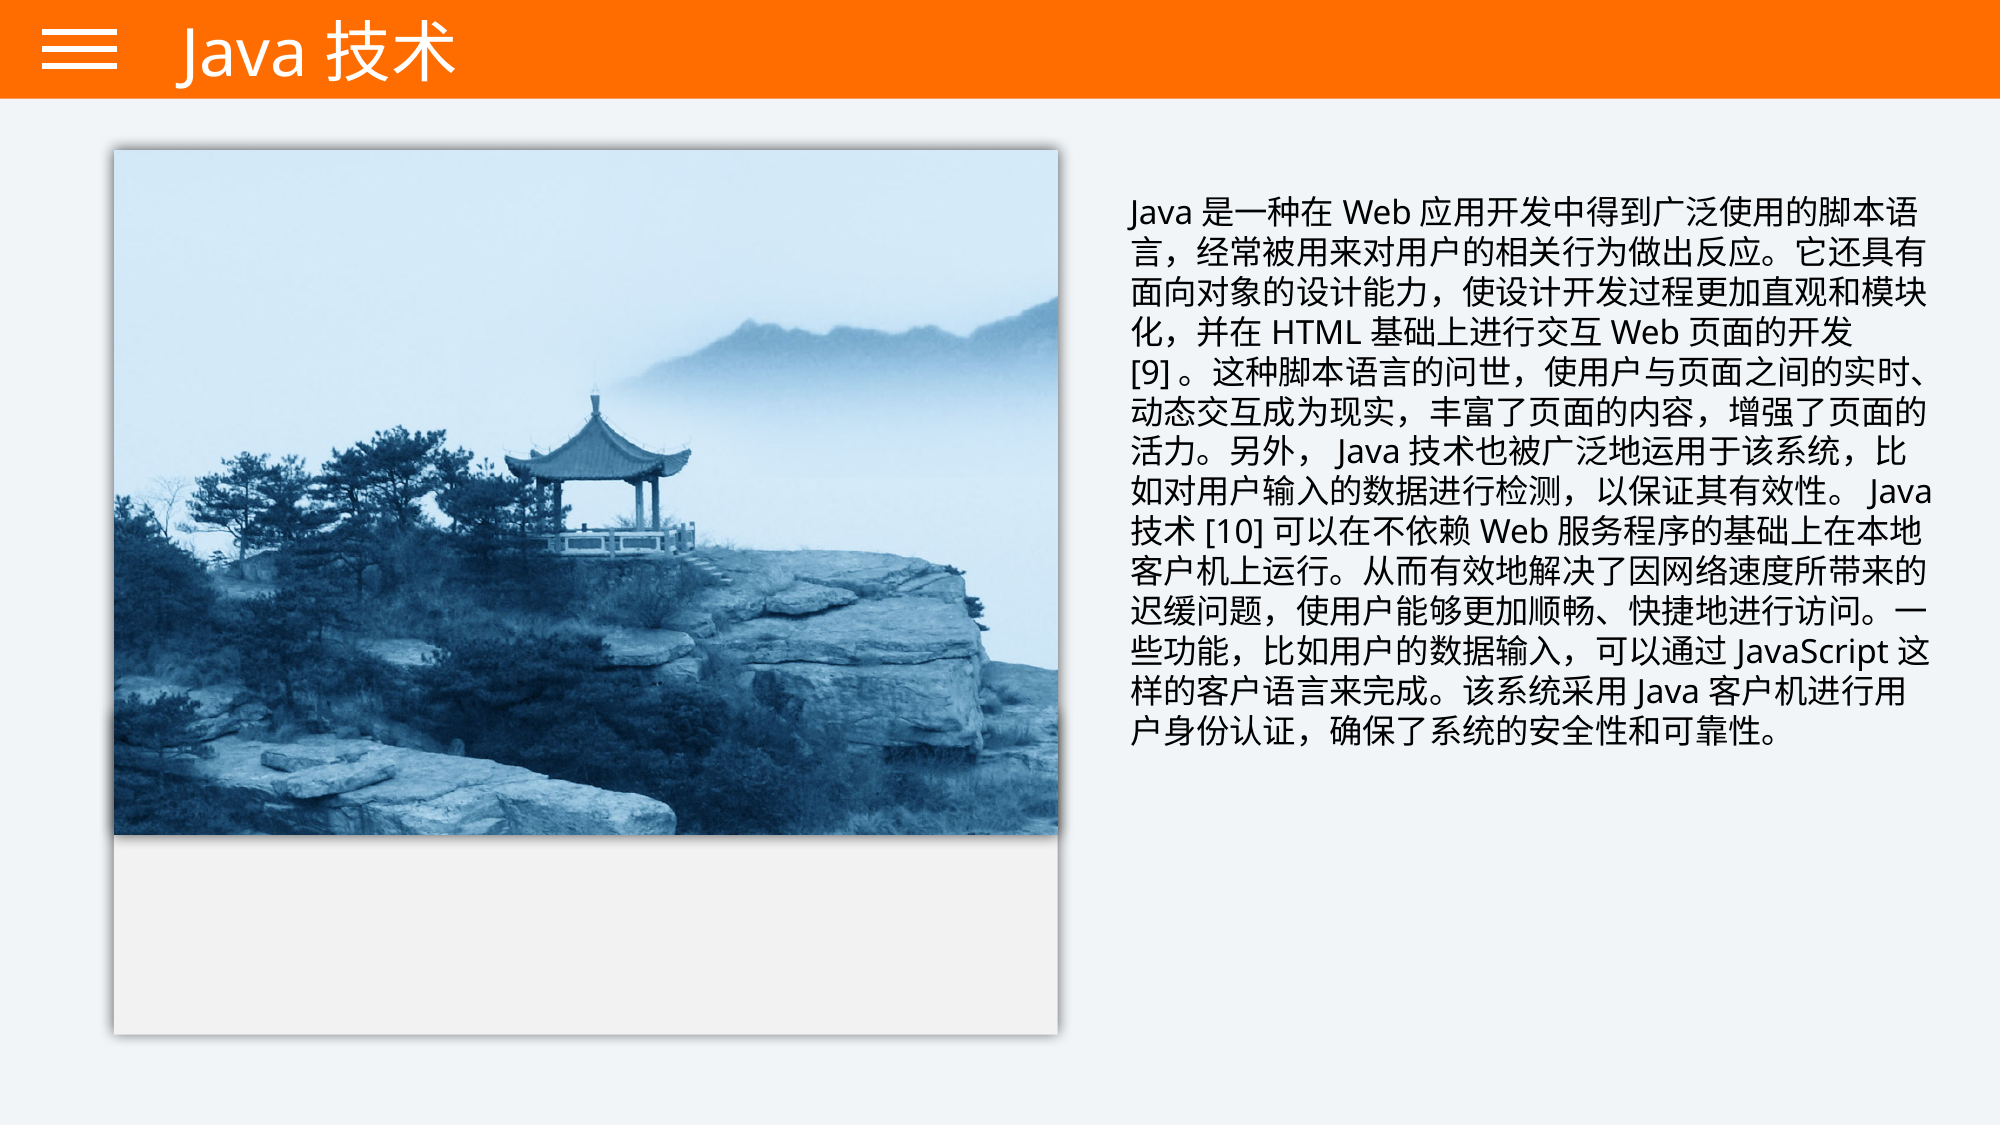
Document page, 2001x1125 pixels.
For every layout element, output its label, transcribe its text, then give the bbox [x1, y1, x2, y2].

text_box [113, 845, 1059, 1036]
picture [113, 150, 1058, 836]
text_box Java技术 [149, 2, 710, 98]
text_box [42, 32, 118, 67]
text_box [0, 0, 2000, 100]
text_box Java是一种在Web应用开发中得到广泛使用的脚本语言，经常被用来对用户的相关行为做出反应。它还具有面向对象的设计能力，使设计开发过程更加直观和模块化，并在HTML基础上进行交互Web页面的开发[9]。这种脚本语言的问世，使用户与页面之间的实时、动态交互成为现实，丰富了页面的内容，增强了页面的活力。另外，Java技术也被广泛地运用于该系统，比如对用户输入的数据进行检测，以保证其有效性。Java技术[10]可以在不依赖Web服务程序的基础上在本地客户机上运行。从而有效地解决了因网络速度所带来的迟缓问题，使用户能够更加顺畅、快捷地进行访问。一些功能，比如用户的数据输入，可以通过JavaScript这样的客户语言来完成。该系统采用Java客户机进行用户身份认证，确保了系统的安全性和可靠性。 [1115, 183, 1949, 758]
